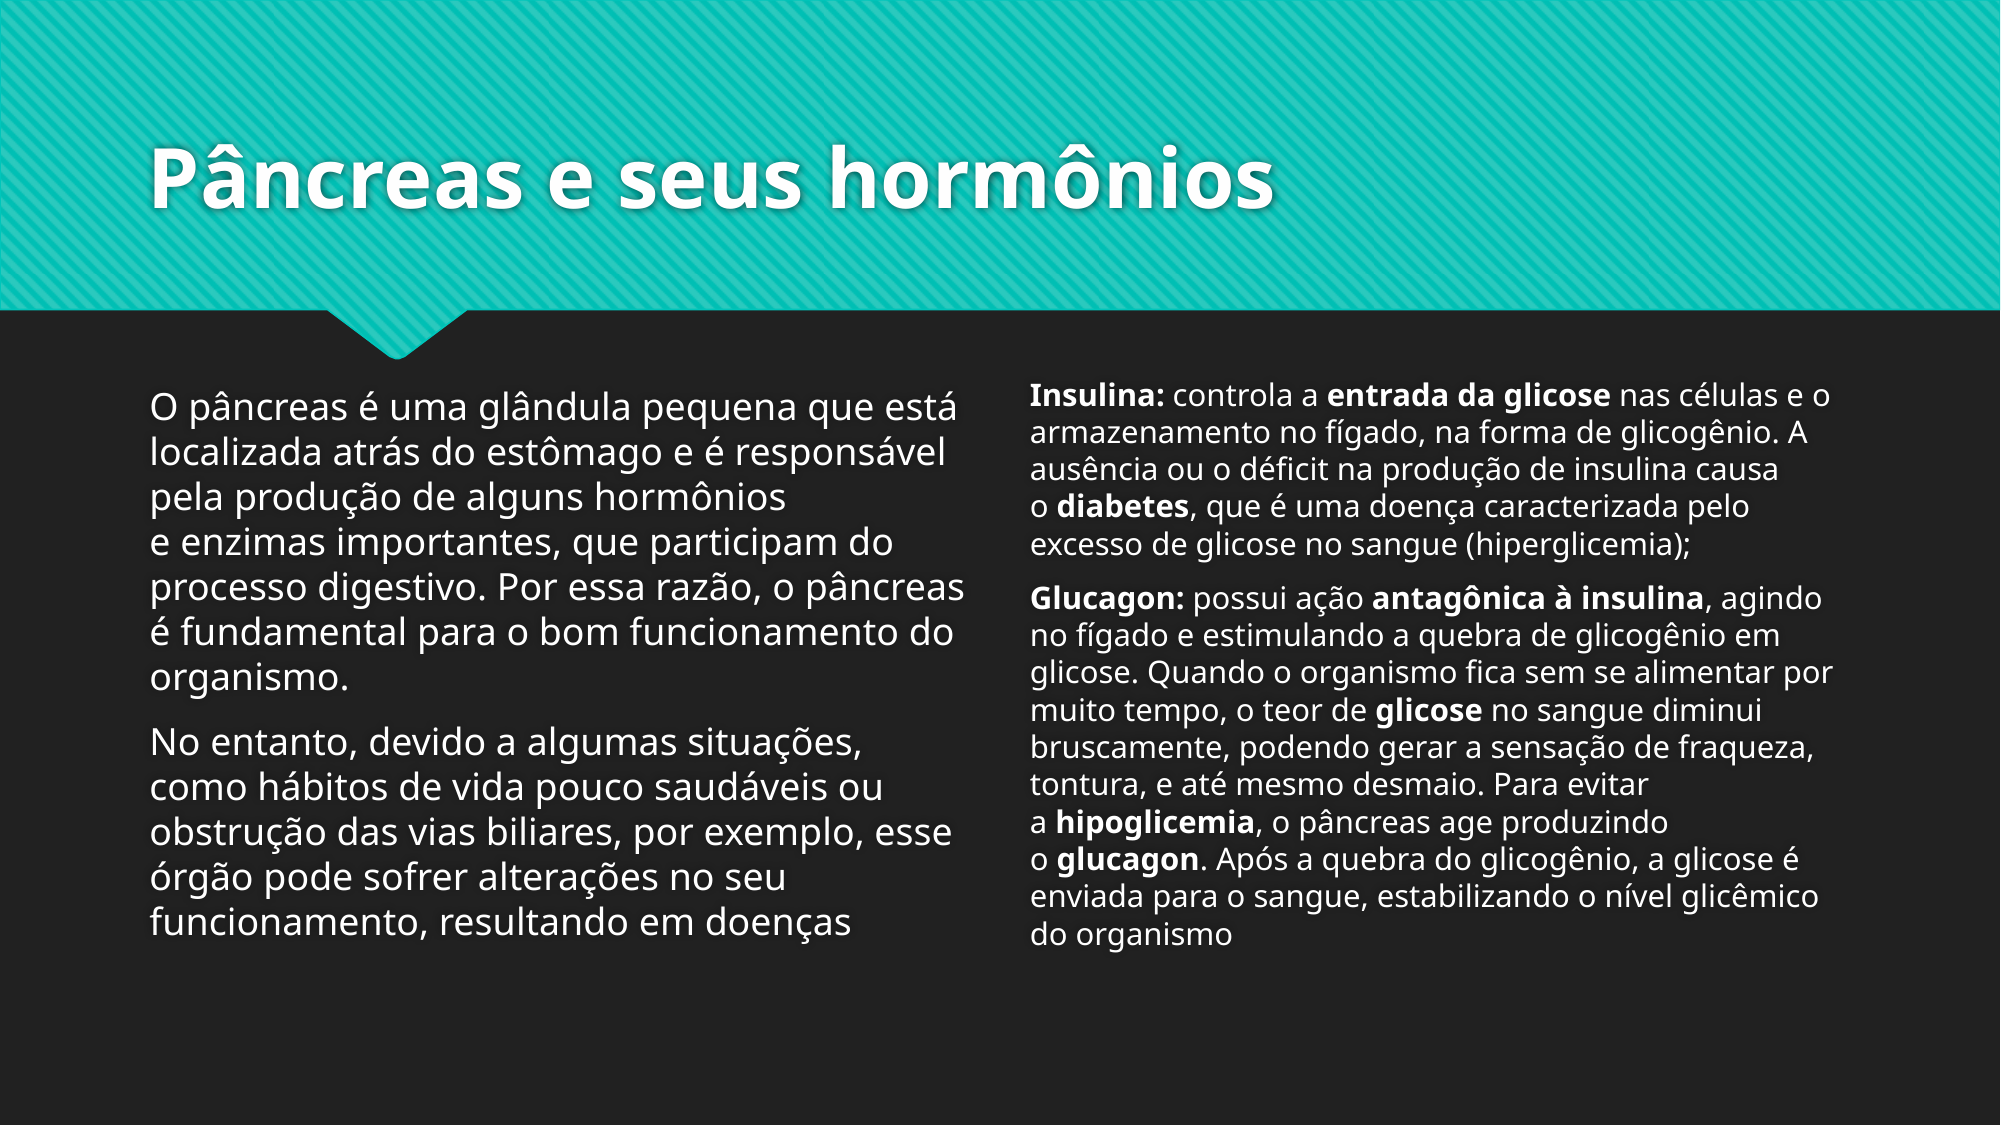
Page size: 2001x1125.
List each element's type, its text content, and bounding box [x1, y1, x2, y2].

list O pâncreas é uma glândula pequena que está localizada atrás do estômago e é responsável pela produção de alguns hormônios e enzimas importantes, que participam do processo digestivo. Por essa razão, o pâncreas é fundamental para o bom funcionamento do organismo. No entanto, devido a algumas situações, como hábitos de vida pouco saudáveis ou obstrução das vias biliares, por exemplo, esse órgão pode sofrer alterações no seu funcionamento, resultando em doenças [134, 364, 985, 962]
title Pâncreas e seus hormônios [132, 73, 1868, 233]
list Insulina: controla a entrada da glicose nas células e o armazenamento no fígado, na forma de glicogênio. A ausência ou o déficit na produção de insulina causa o diabetes, que é uma doença caracterizada pelo excesso de glicose no sangue (hiperglicemia); Glucagon: possui ação antagônica à insulina, agindo no fígado e estimulando a quebra de glicogênio em glicose. Quando o organismo fica sem se alimentar por muito tempo, o teor de glicose no sangue diminui bruscamente, podendo gerar a sensação de fraqueza, tontura, e até mesmo desmaio. Para evitar a hipoglicemia, o pâncreas age produzindo o glucagon. Após a quebra do glicogênio, a glicose é enviada para o sangue, estabilizando o nível glicêmico do organismo [1014, 364, 1868, 962]
